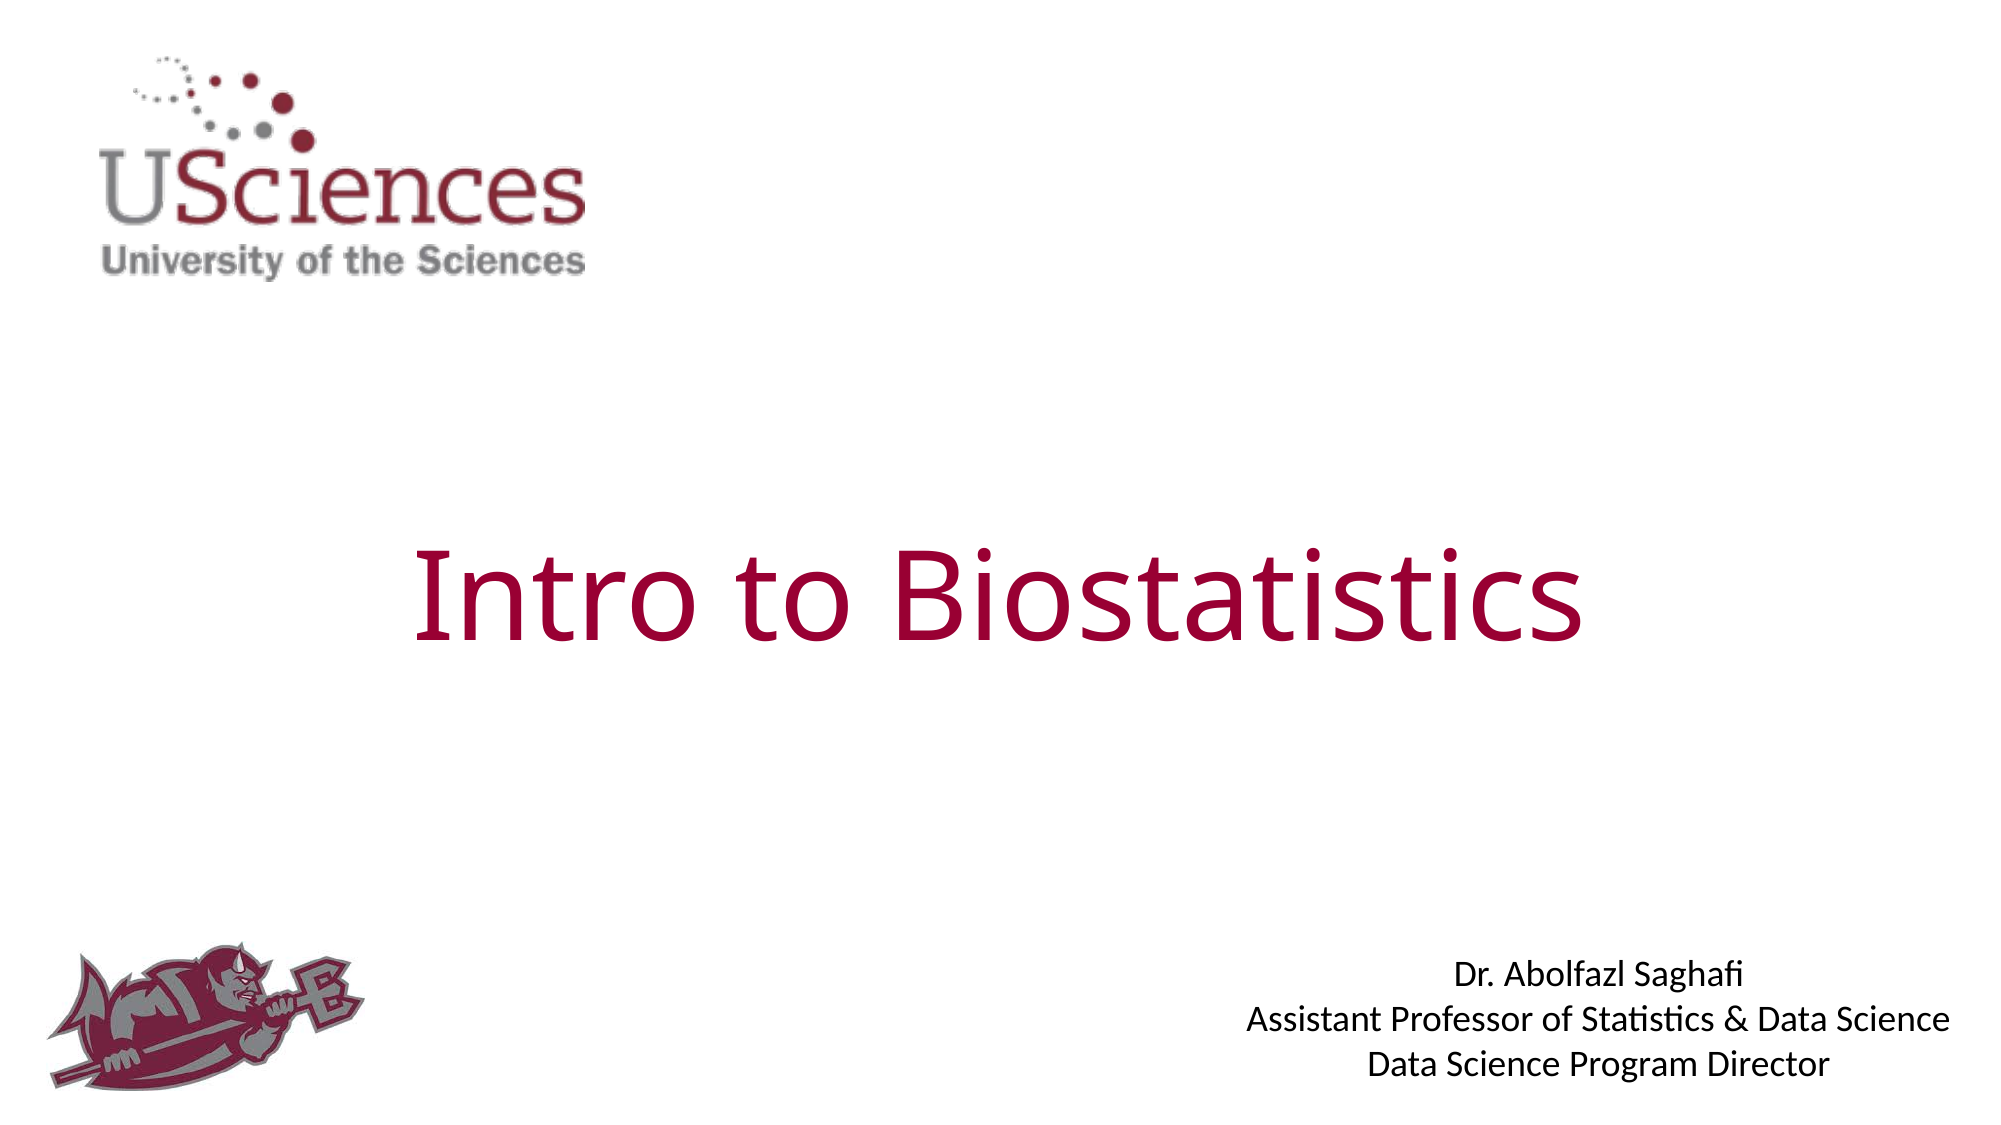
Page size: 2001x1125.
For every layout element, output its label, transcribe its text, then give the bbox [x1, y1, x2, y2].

picture [99, 56, 585, 282]
title Intro to Biostatistics [249, 450, 1750, 676]
text_box Dr. Abolfazl Saghafi Assistant Professor of Statistics & Data Science Data Science Program Director [1231, 941, 1967, 1092]
picture [46, 941, 365, 1092]
